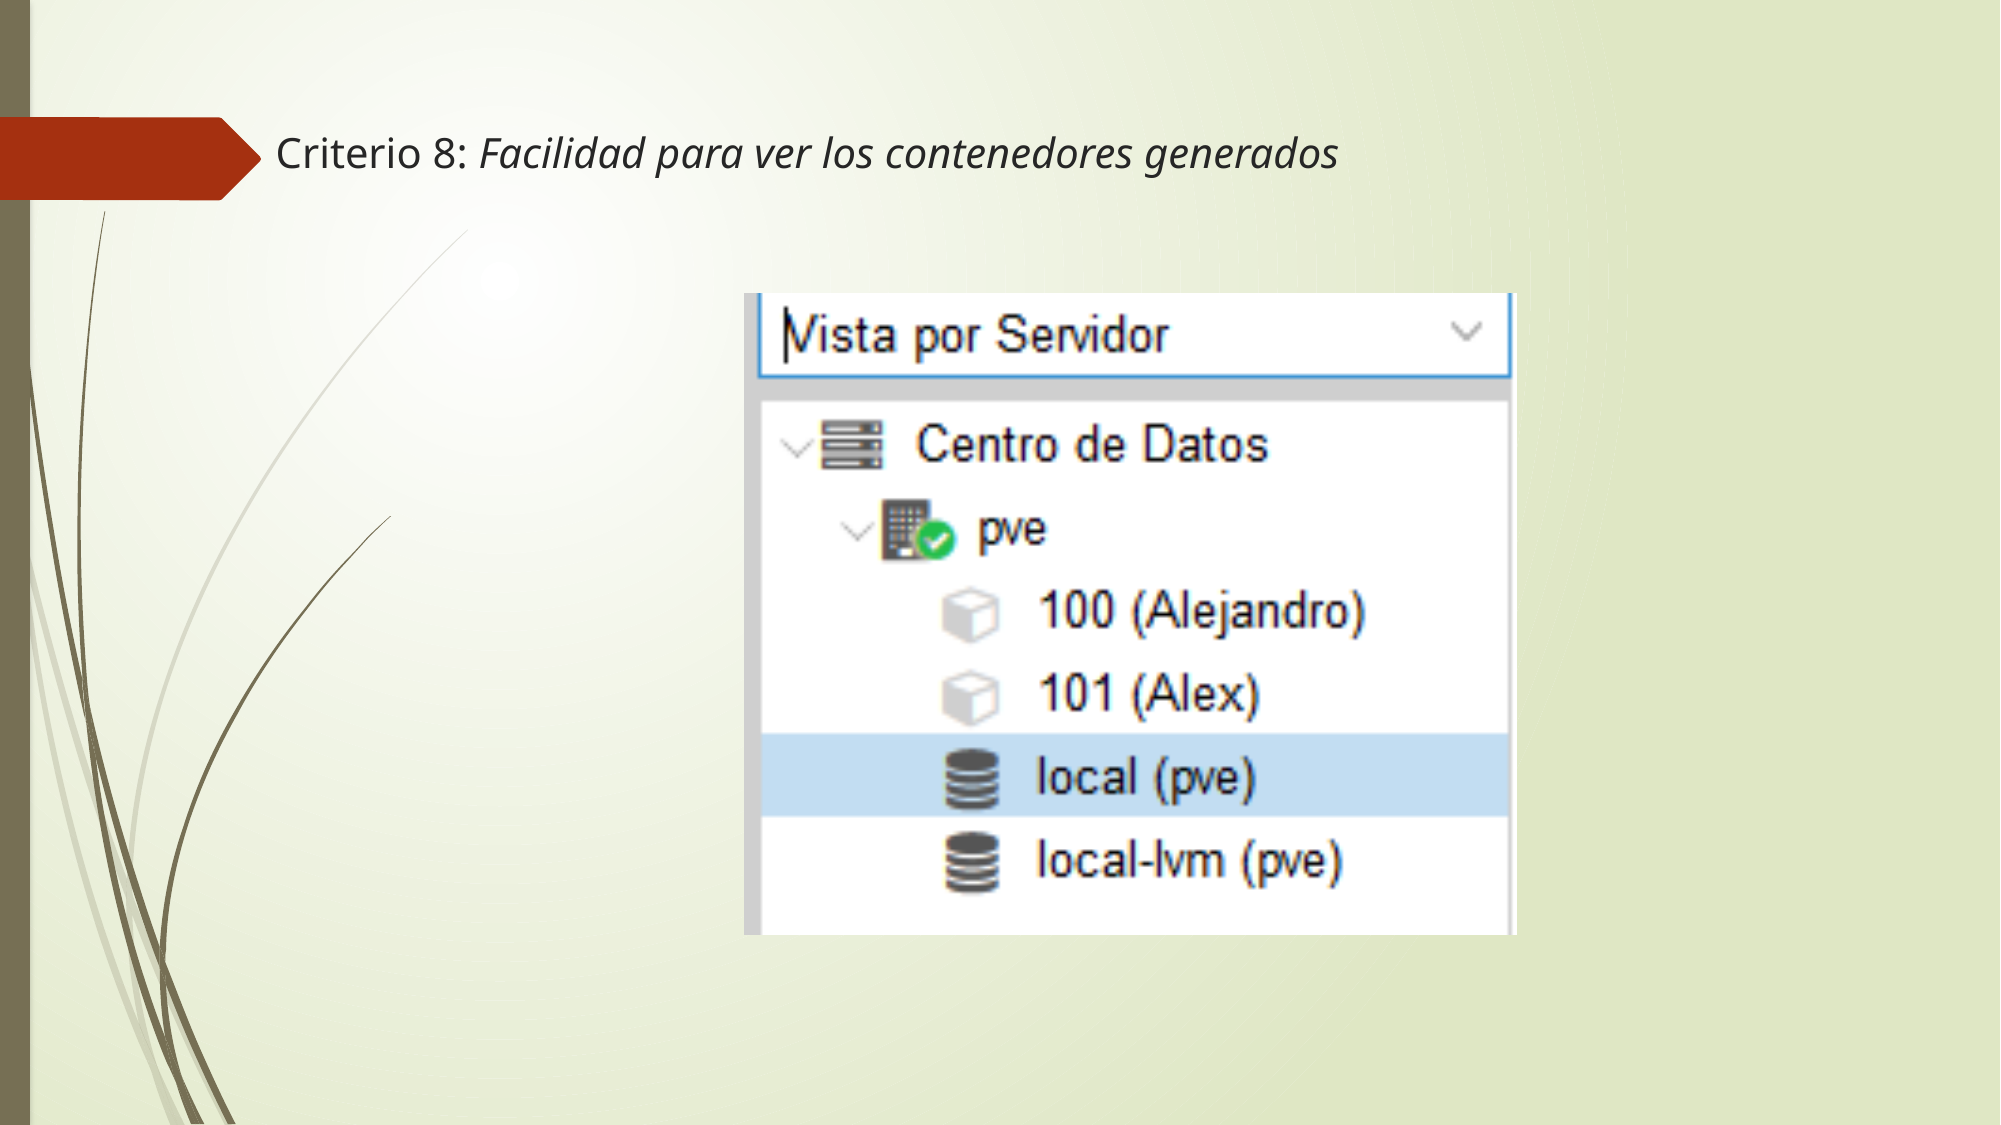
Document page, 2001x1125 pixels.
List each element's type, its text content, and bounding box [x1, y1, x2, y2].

title Criterio 8: Facilidad para ver los contenedores generados [260, 119, 2000, 191]
picture [743, 293, 1517, 935]
